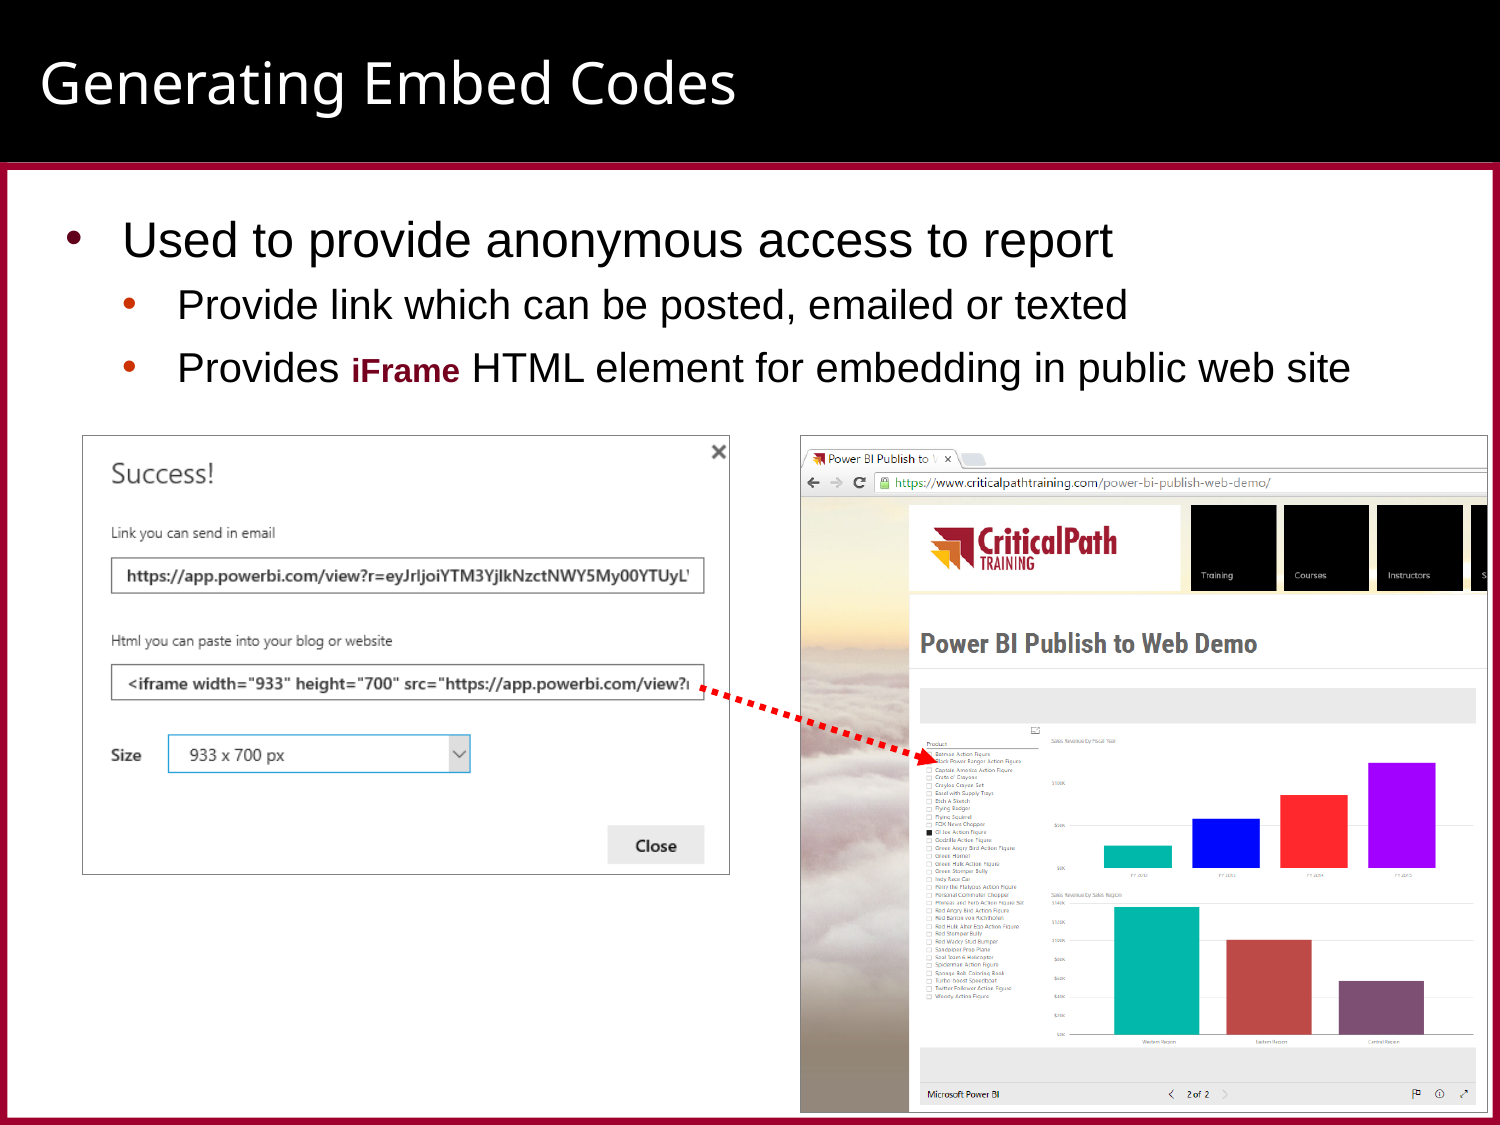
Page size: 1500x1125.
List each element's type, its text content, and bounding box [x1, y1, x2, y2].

picture [799, 434, 1488, 1113]
list Used to provide anonymous access to report Provide link which can be posted, emailed or texted Provides iFrame HTML element for embedding in public web site [50, 200, 1425, 1050]
picture [82, 434, 730, 875]
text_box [699, 687, 938, 763]
title Generating Embed Codes [24, 12, 1438, 150]
